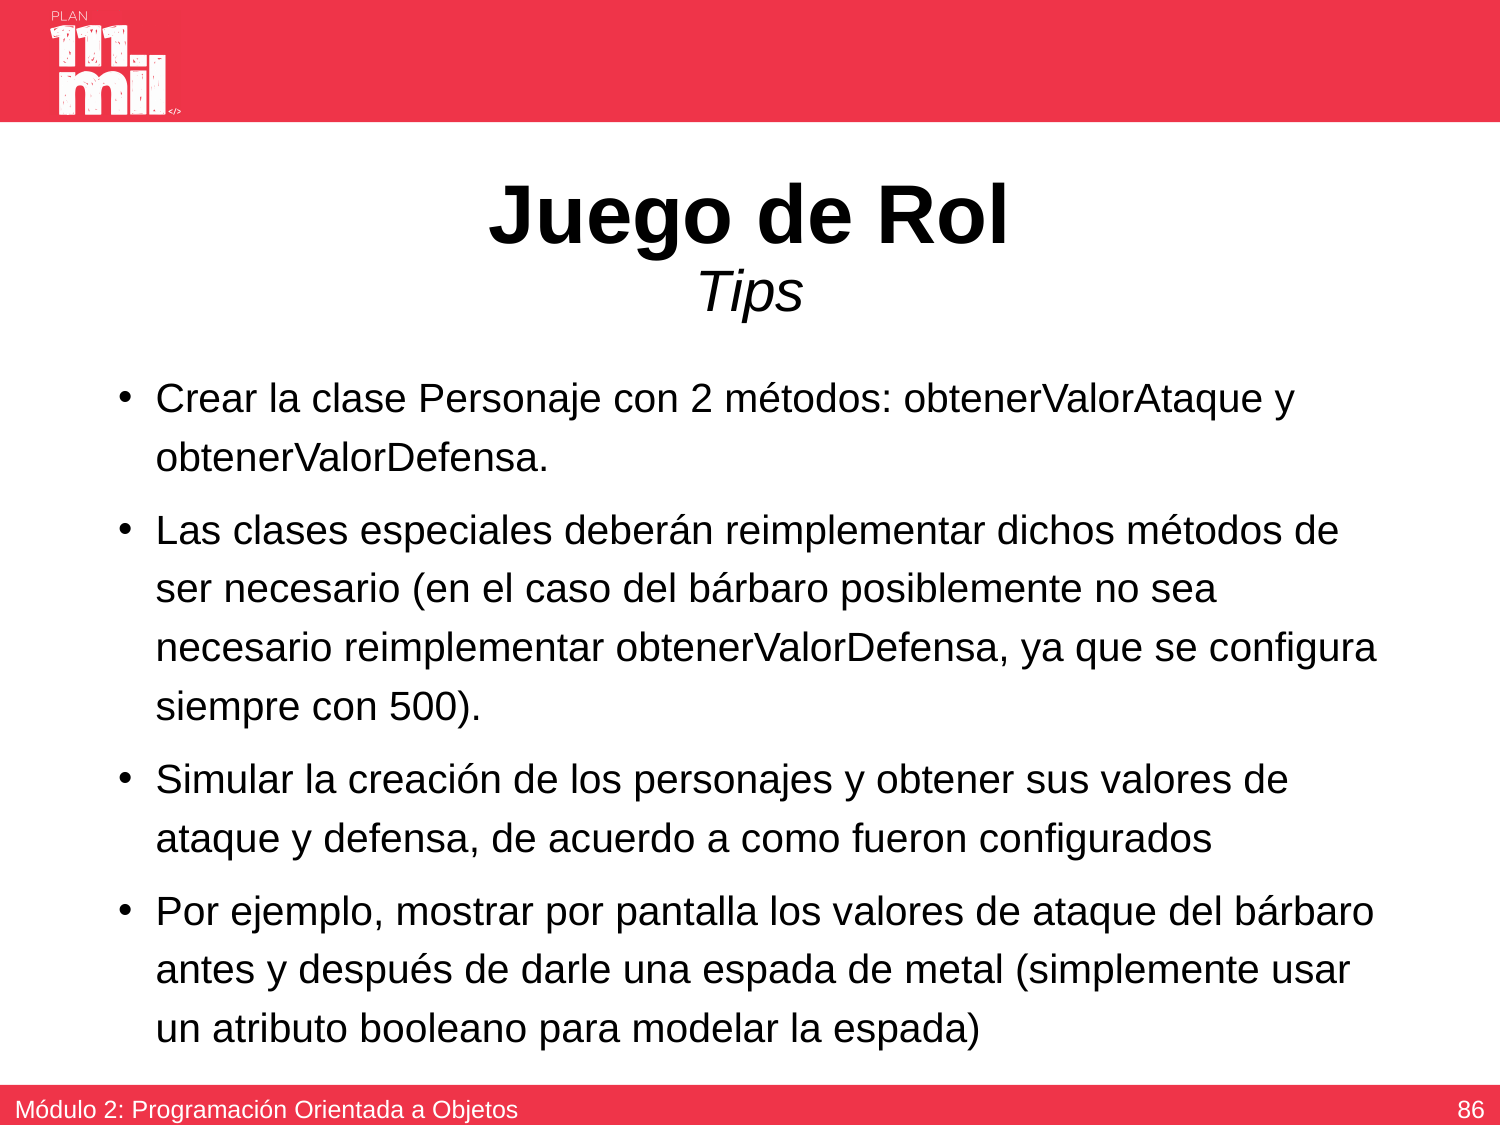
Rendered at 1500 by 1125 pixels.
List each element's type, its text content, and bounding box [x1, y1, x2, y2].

footer Módulo 2: Programación Orientada a Objetos [0, 1078, 589, 1125]
title Juego de Rol Tips [103, 147, 1397, 348]
list Crear la clase Personaje con 2 métodos: obtenerValorAtaque y obtenerValorDefensa. Las clases especiales deberán reimplementar dichos métodos de ser necesario (en el caso del bárbaro posiblemente no sea necesario reimplementar obtenerValorDefensa, ya que se configura siempre con 500). Simular la creación de los personajes y obtener sus valores de ataque y defensa, de acuerdo a como fueron configurados Por ejemplo, mostrar por pantalla los valores de ataque del bárbaro antes y después de darle una espada de metal (simplemente usar un atributo booleano para modelar la espada) [103, 354, 1397, 1069]
slide_number 85 [1162, 1078, 1500, 1125]
